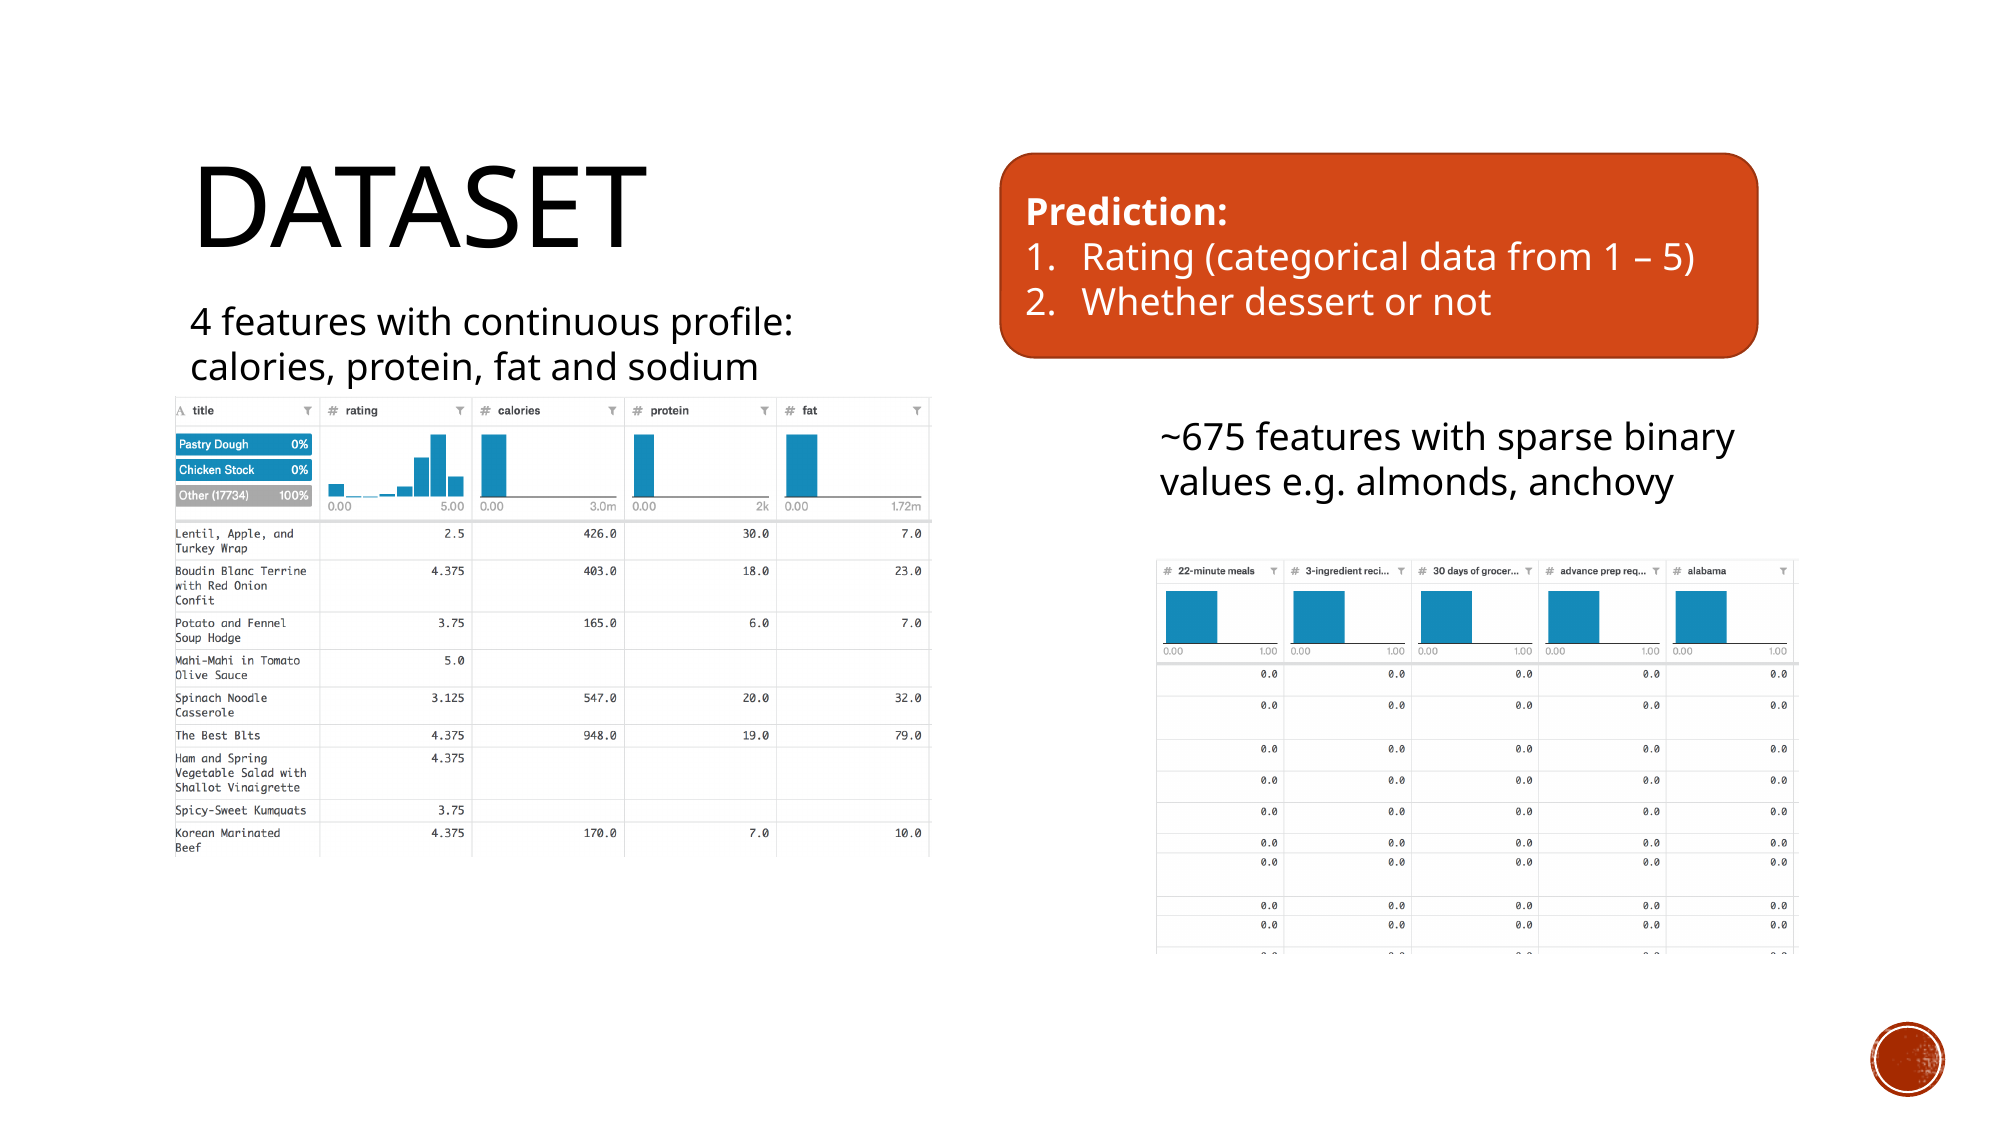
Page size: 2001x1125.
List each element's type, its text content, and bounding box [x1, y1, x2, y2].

text_box Prediction: Rating (categorical data from 1 – 5) Whether dessert or not [999, 152, 1759, 359]
text_box ~675 features with sparse binary values e.g. almonds, anchovy [1145, 405, 1799, 510]
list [1159, 561, 1797, 952]
picture [1156, 558, 1799, 954]
title Dataset [175, 79, 1826, 344]
picture [175, 396, 932, 857]
text_box 4 features with continuous profile: calories, protein, fat and sodium [175, 290, 830, 396]
